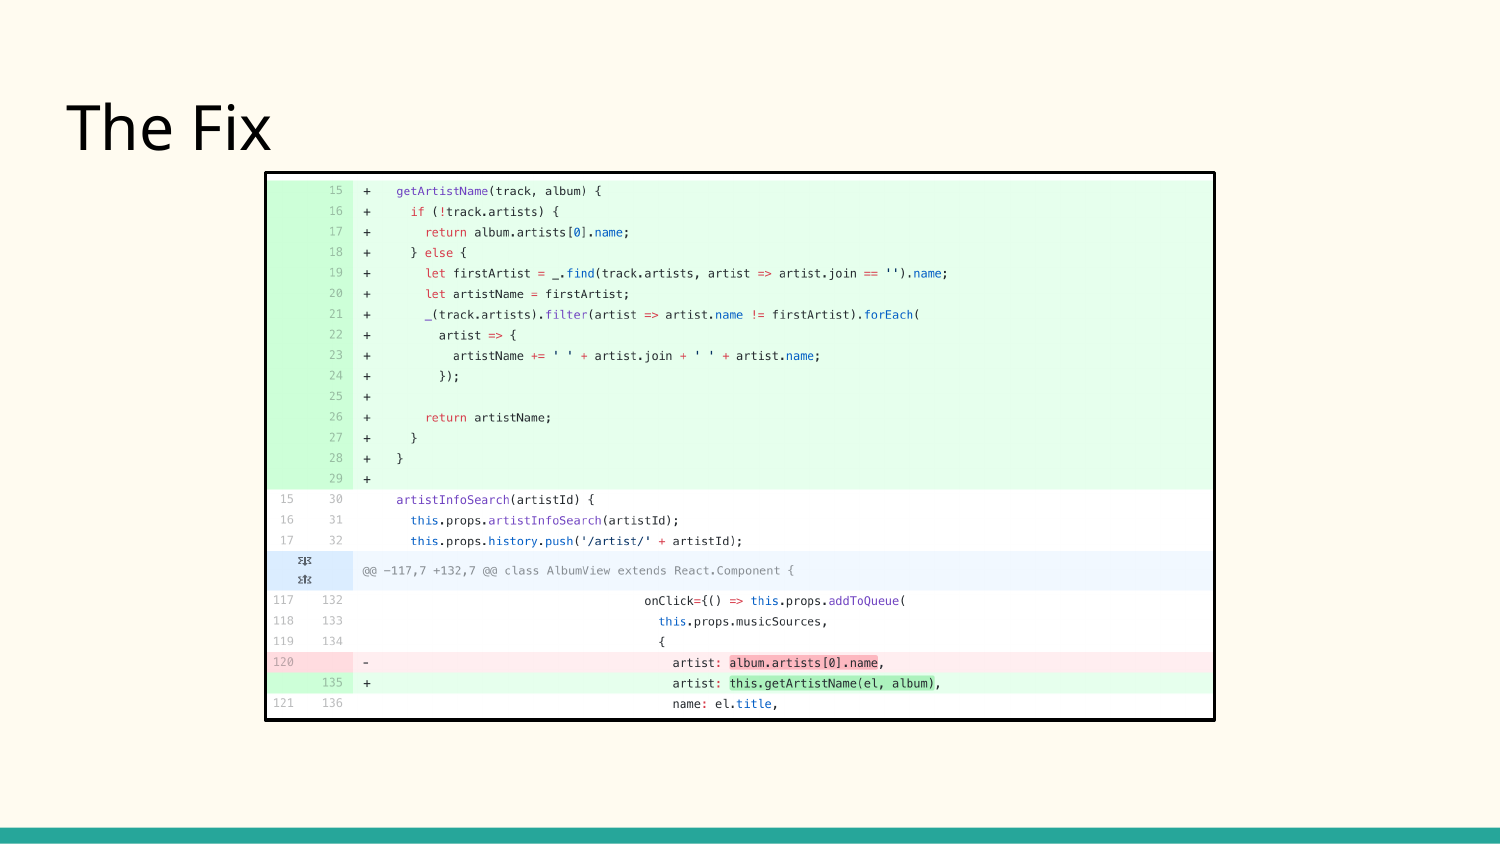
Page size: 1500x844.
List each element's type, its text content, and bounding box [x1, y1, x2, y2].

title The Fix [51, 72, 1449, 174]
picture [266, 173, 1214, 719]
